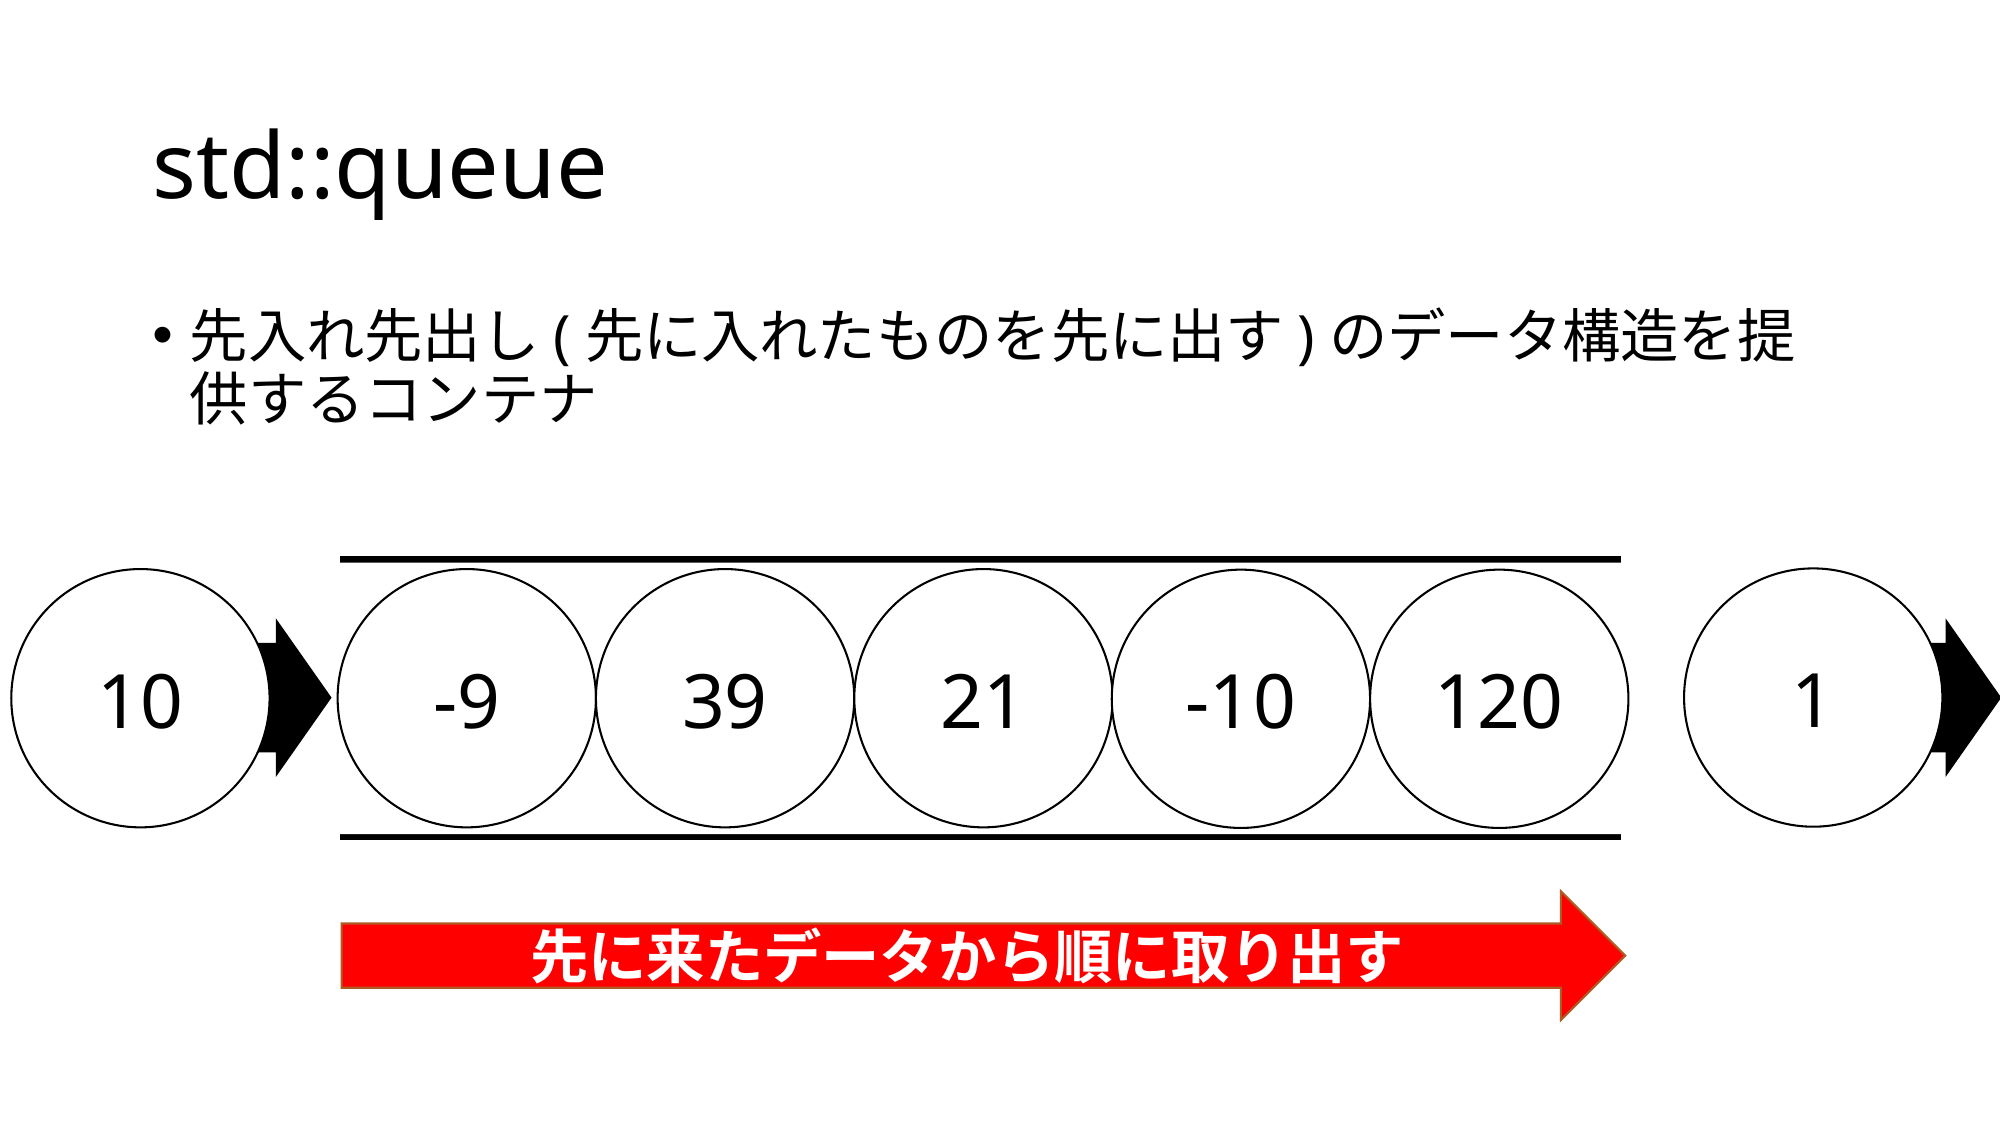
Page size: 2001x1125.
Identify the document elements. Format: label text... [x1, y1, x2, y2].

text_box 10 [10, 568, 271, 829]
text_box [336, 562, 1664, 835]
text_box [1932, 618, 2000, 777]
title std::queue [137, 59, 1863, 278]
list 先入れ先出し(先に入れたものを先に出す)のデータ構造を提供するコンテナ [137, 299, 1863, 1014]
text_box 1 [1683, 567, 1944, 828]
text_box 先に来たデータから順に取り出す [340, 888, 1627, 1023]
